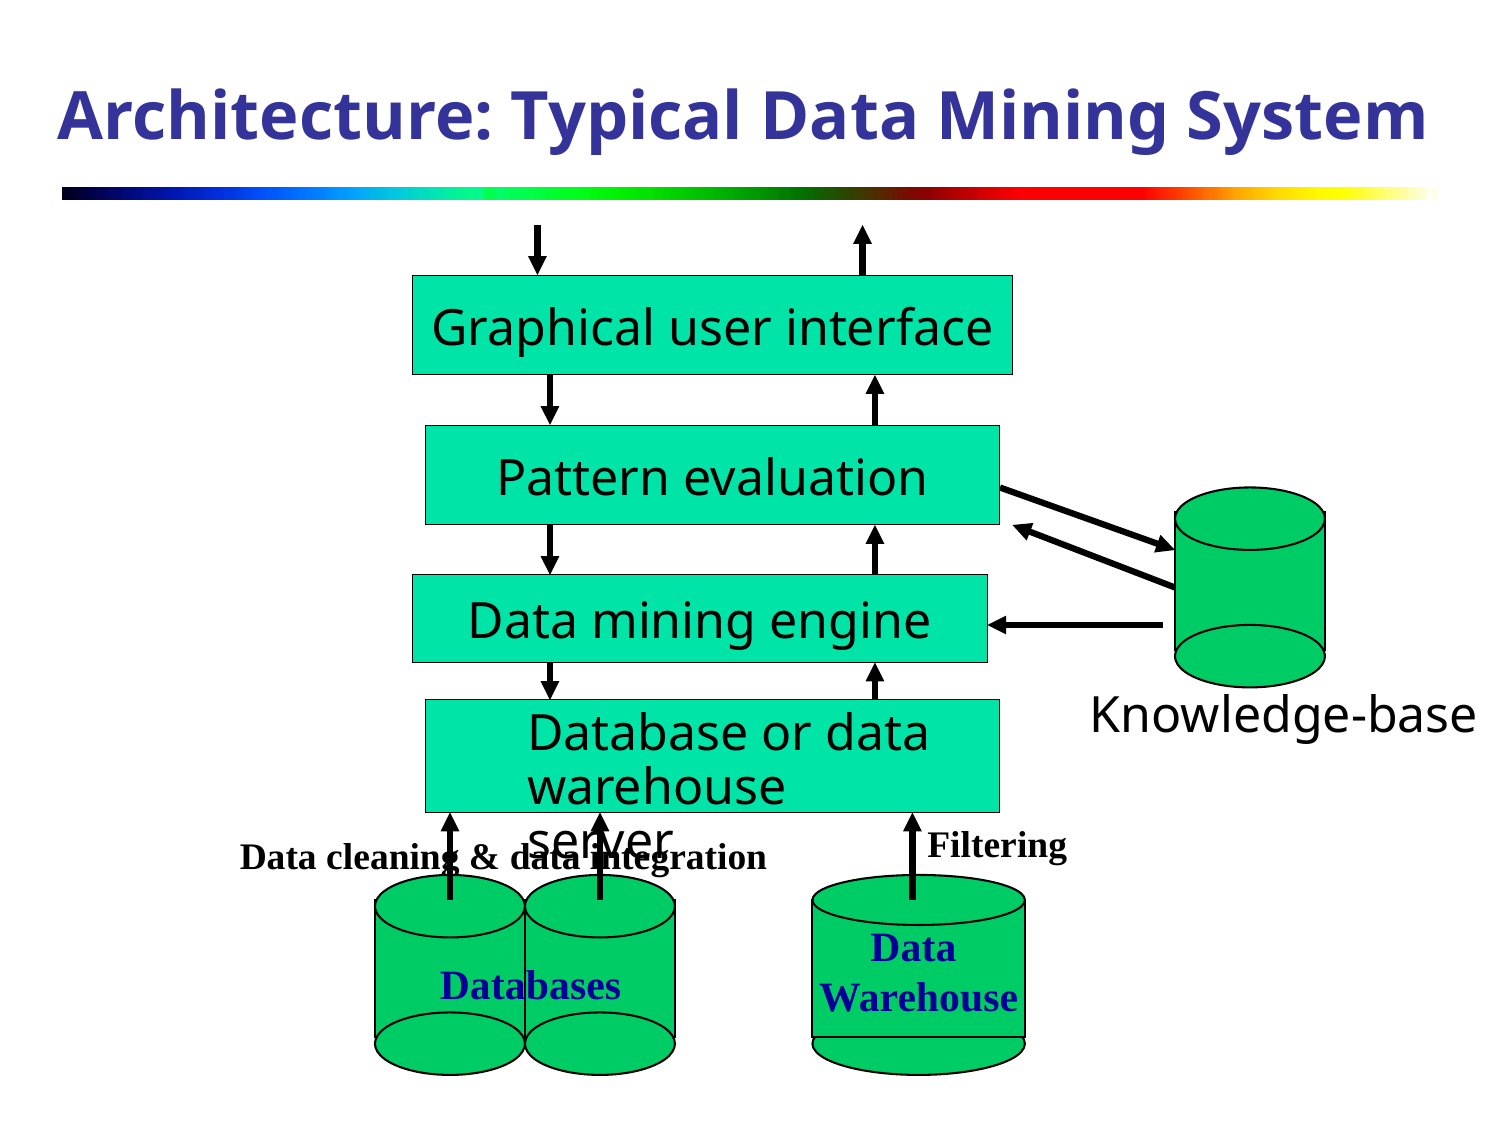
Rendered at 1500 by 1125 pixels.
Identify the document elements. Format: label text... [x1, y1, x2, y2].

text_box [812, 1038, 1025, 1075]
text_box [1015, 904, 1025, 912]
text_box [1012, 524, 1175, 588]
text_box Pattern evaluation [425, 425, 1000, 525]
text_box Data cleaning & data integration [453, 824, 599, 885]
text_box Data Warehouse [799, 912, 1038, 1028]
text_box Data mining engine [412, 574, 988, 663]
text_box [525, 885, 675, 938]
picture [382, 187, 1438, 200]
text_box [812, 1028, 1025, 1038]
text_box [999, 487, 1175, 550]
picture [62, 187, 355, 200]
text_box [374, 907, 525, 1038]
text_box Data cleaning & data integration [601, 877, 813, 885]
text_box [1174, 524, 1325, 650]
text_box [950, 699, 1000, 813]
text_box Graphical user interface [412, 275, 1013, 375]
text_box Filtering [950, 812, 1088, 873]
text_box [525, 911, 675, 1038]
text_box [812, 903, 823, 912]
text_box [525, 1015, 675, 1075]
text_box Knowledge-base [1074, 674, 1500, 750]
title Architecture: Typical Data Mining System [24, 50, 1463, 175]
text_box [425, 699, 512, 813]
text_box [1174, 624, 1325, 674]
text_box Data cleaning & data integration [224, 824, 447, 885]
text_box [1175, 487, 1325, 550]
text_box Database or data warehouse server [512, 699, 950, 877]
text_box [812, 876, 1025, 912]
text_box [374, 875, 525, 938]
text_box [374, 1014, 525, 1075]
text_box Databases [425, 950, 645, 1015]
